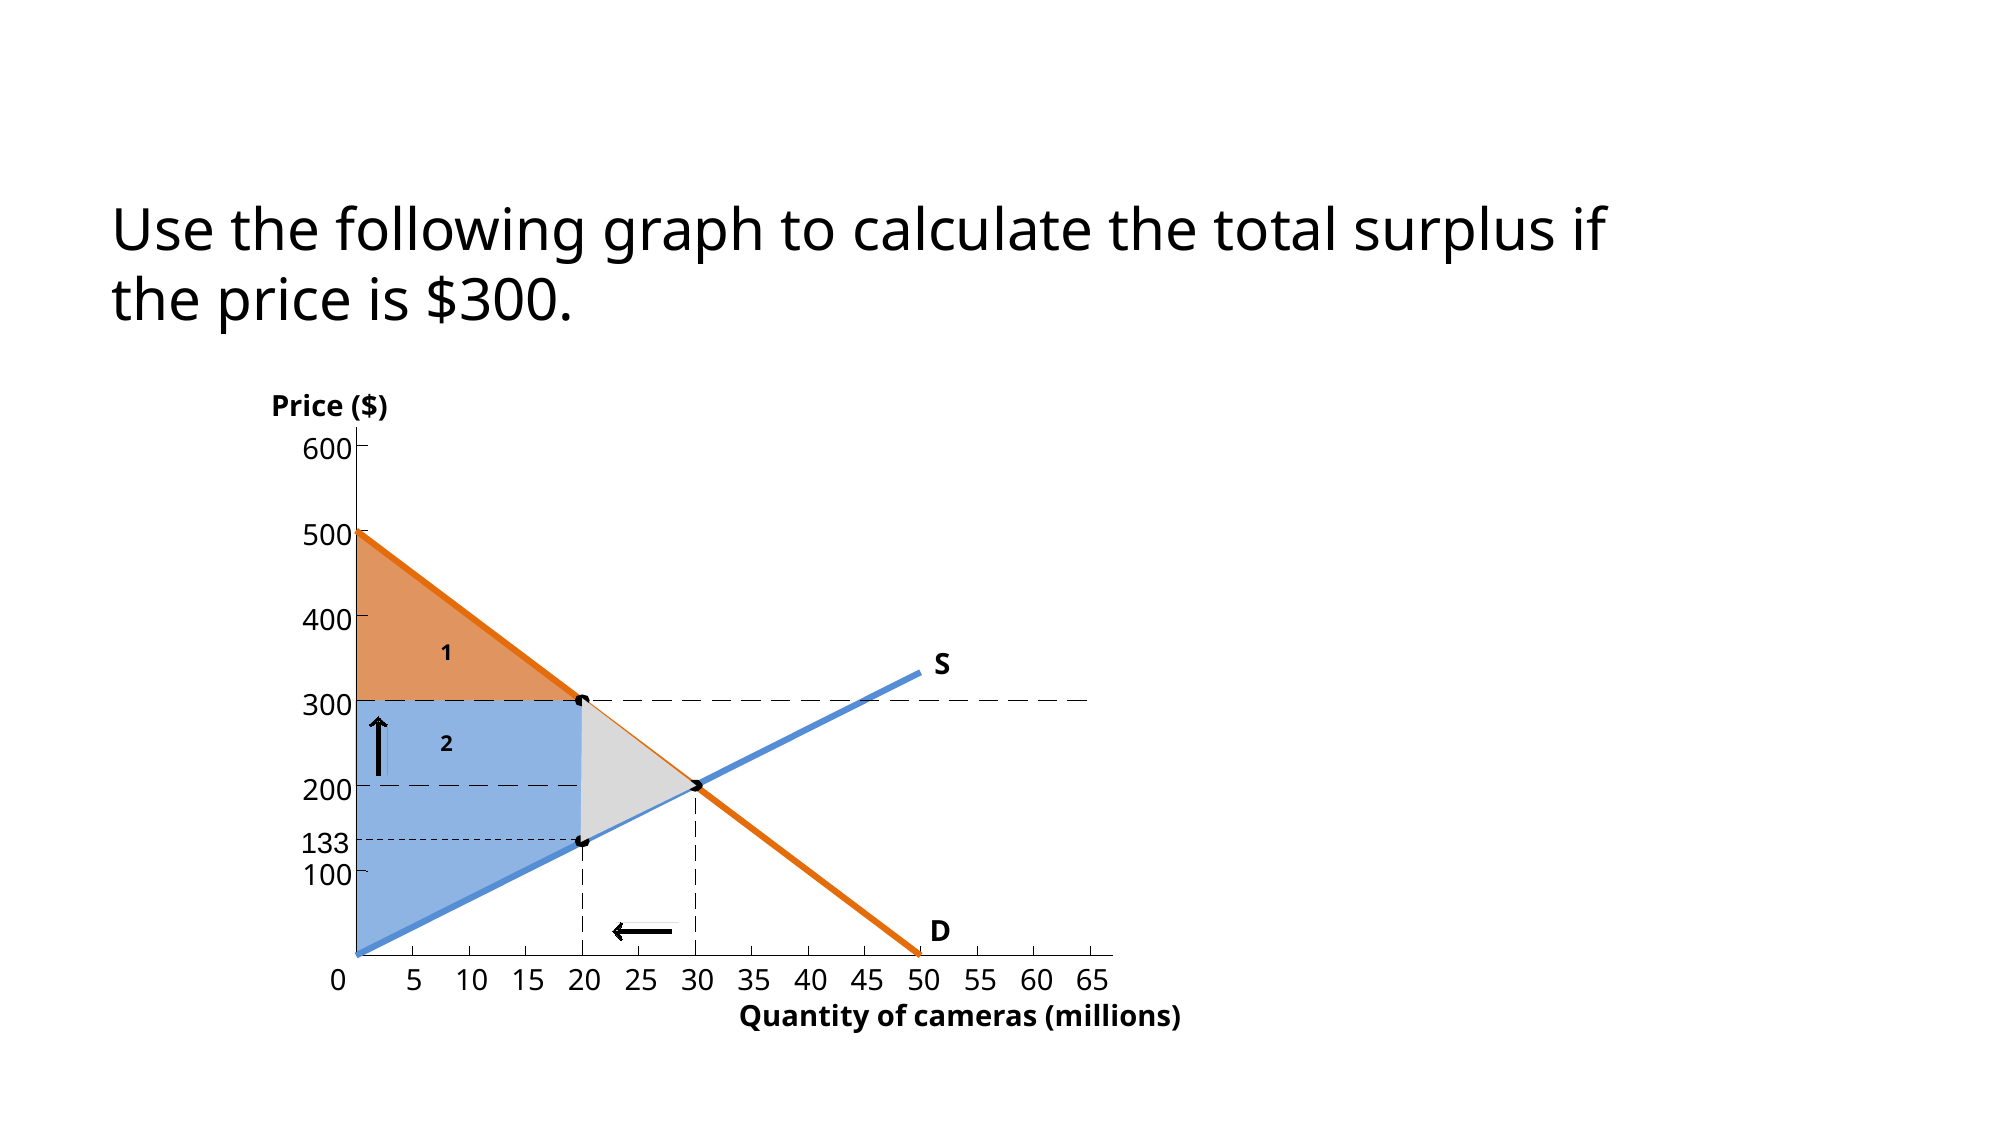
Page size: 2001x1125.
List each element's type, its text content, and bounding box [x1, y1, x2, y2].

text_box 133 [286, 816, 399, 867]
text_box 300 [302, 686, 353, 722]
text_box 15 [512, 961, 545, 997]
text_box 50 [907, 961, 941, 996]
text_box 0 [329, 961, 347, 997]
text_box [355, 912, 507, 1063]
text_box 60 [1020, 961, 1054, 996]
text_box 35 [737, 961, 772, 997]
text_box 600 [302, 430, 353, 466]
text_box [574, 694, 590, 702]
text_box 400 [302, 601, 353, 637]
text_box S [934, 645, 951, 681]
text_box 1 [440, 638, 453, 666]
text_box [355, 883, 507, 912]
text_box 45 [850, 961, 885, 996]
text_box Quantity of cameras (millions) [739, 996, 1182, 1032]
text_box [575, 701, 582, 707]
text_box [369, 716, 388, 776]
text_box 65 [1075, 961, 1110, 996]
text_box 500 [302, 515, 353, 551]
text_box 55 [963, 961, 998, 996]
text_box 200 [302, 771, 353, 807]
text_box 2 [440, 730, 453, 757]
text_box Price ($) [271, 387, 388, 423]
text_box [690, 779, 703, 792]
text_box 20 [567, 961, 576, 997]
text_box 40 [794, 961, 828, 996]
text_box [581, 976, 733, 996]
list Use the following graph to calculate the total surplus if the price is $300. [97, 184, 1675, 1037]
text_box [581, 819, 733, 970]
text_box [580, 698, 697, 818]
text_box D [929, 912, 952, 948]
text_box 100 [302, 867, 353, 892]
